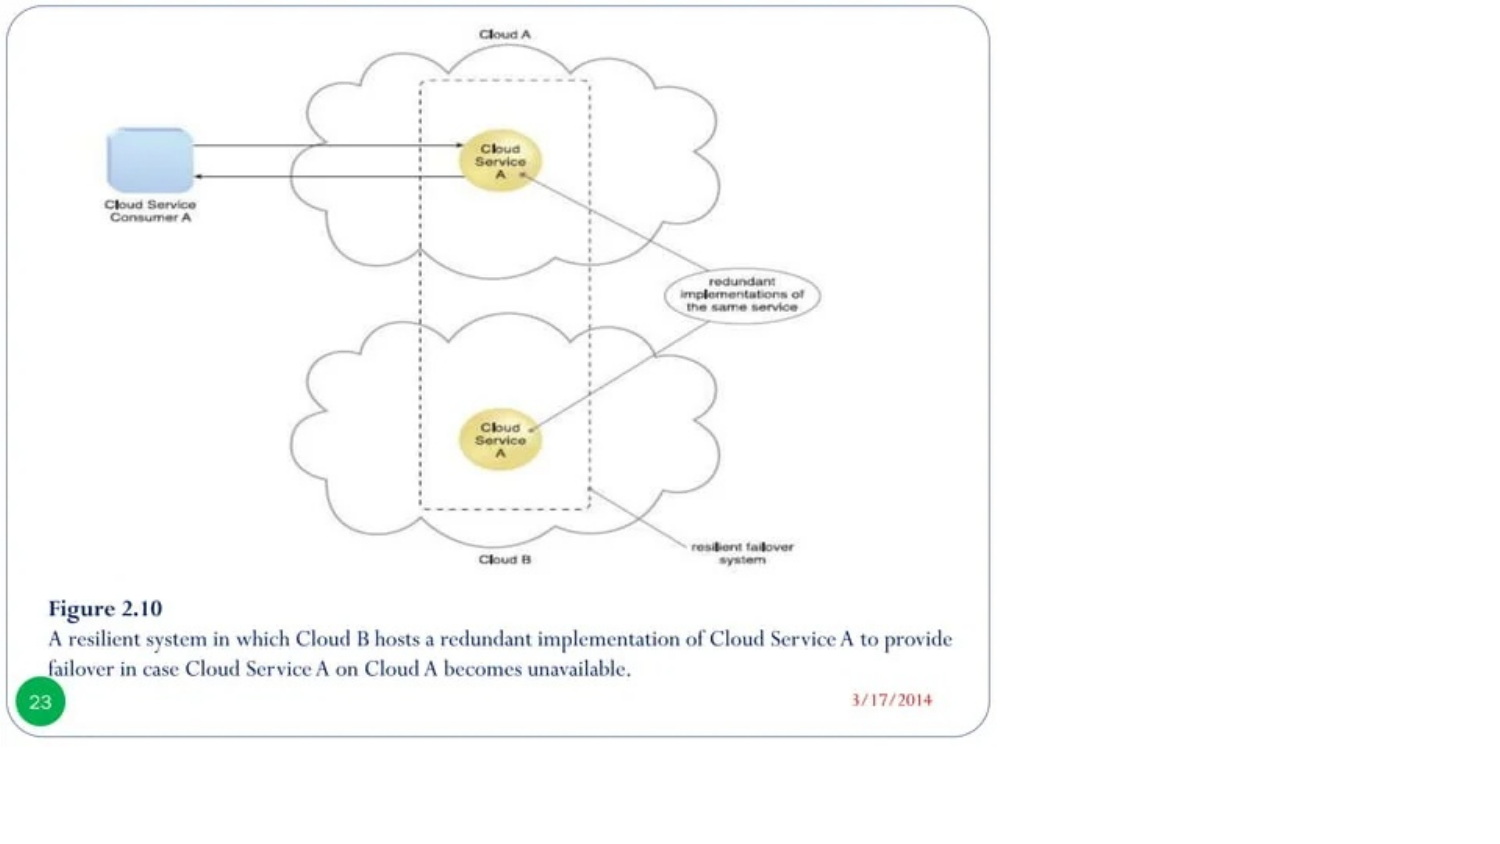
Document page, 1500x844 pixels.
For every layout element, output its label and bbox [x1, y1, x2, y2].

picture [0, 0, 997, 748]
